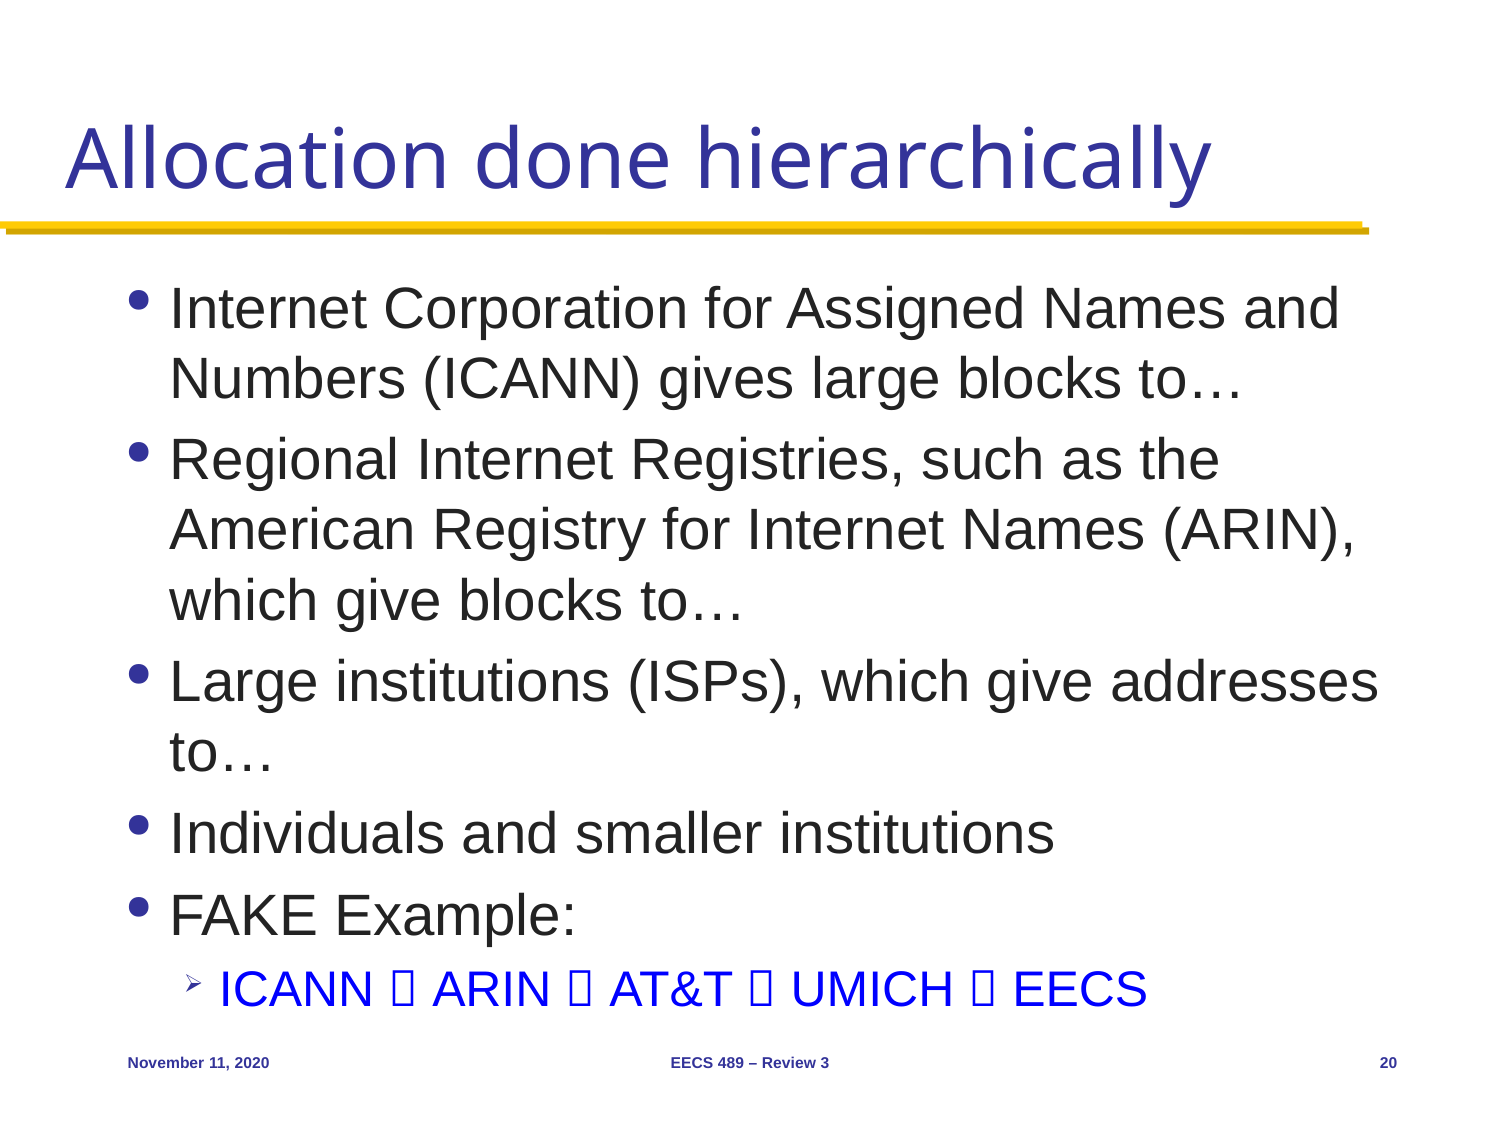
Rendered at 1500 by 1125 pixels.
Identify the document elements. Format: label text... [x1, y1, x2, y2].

slide_number 20 [1312, 1024, 1413, 1101]
footer EECS 489 – Review 3 [512, 1024, 988, 1101]
list Internet Corporation for Assigned Names and Numbers (ICANN) gives large blocks to… Regional Internet Registries, such as the American Registry for Internet Names (ARIN), which give blocks to… Large institutions (ISPs), which give addresses to… Individuals and smaller institutions FAKE Example: ICANN  ARIN  AT&T  UMICH  EECS [112, 262, 1413, 988]
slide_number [112, 1024, 426, 1101]
title Allocation done hierarchically [49, 24, 1451, 213]
